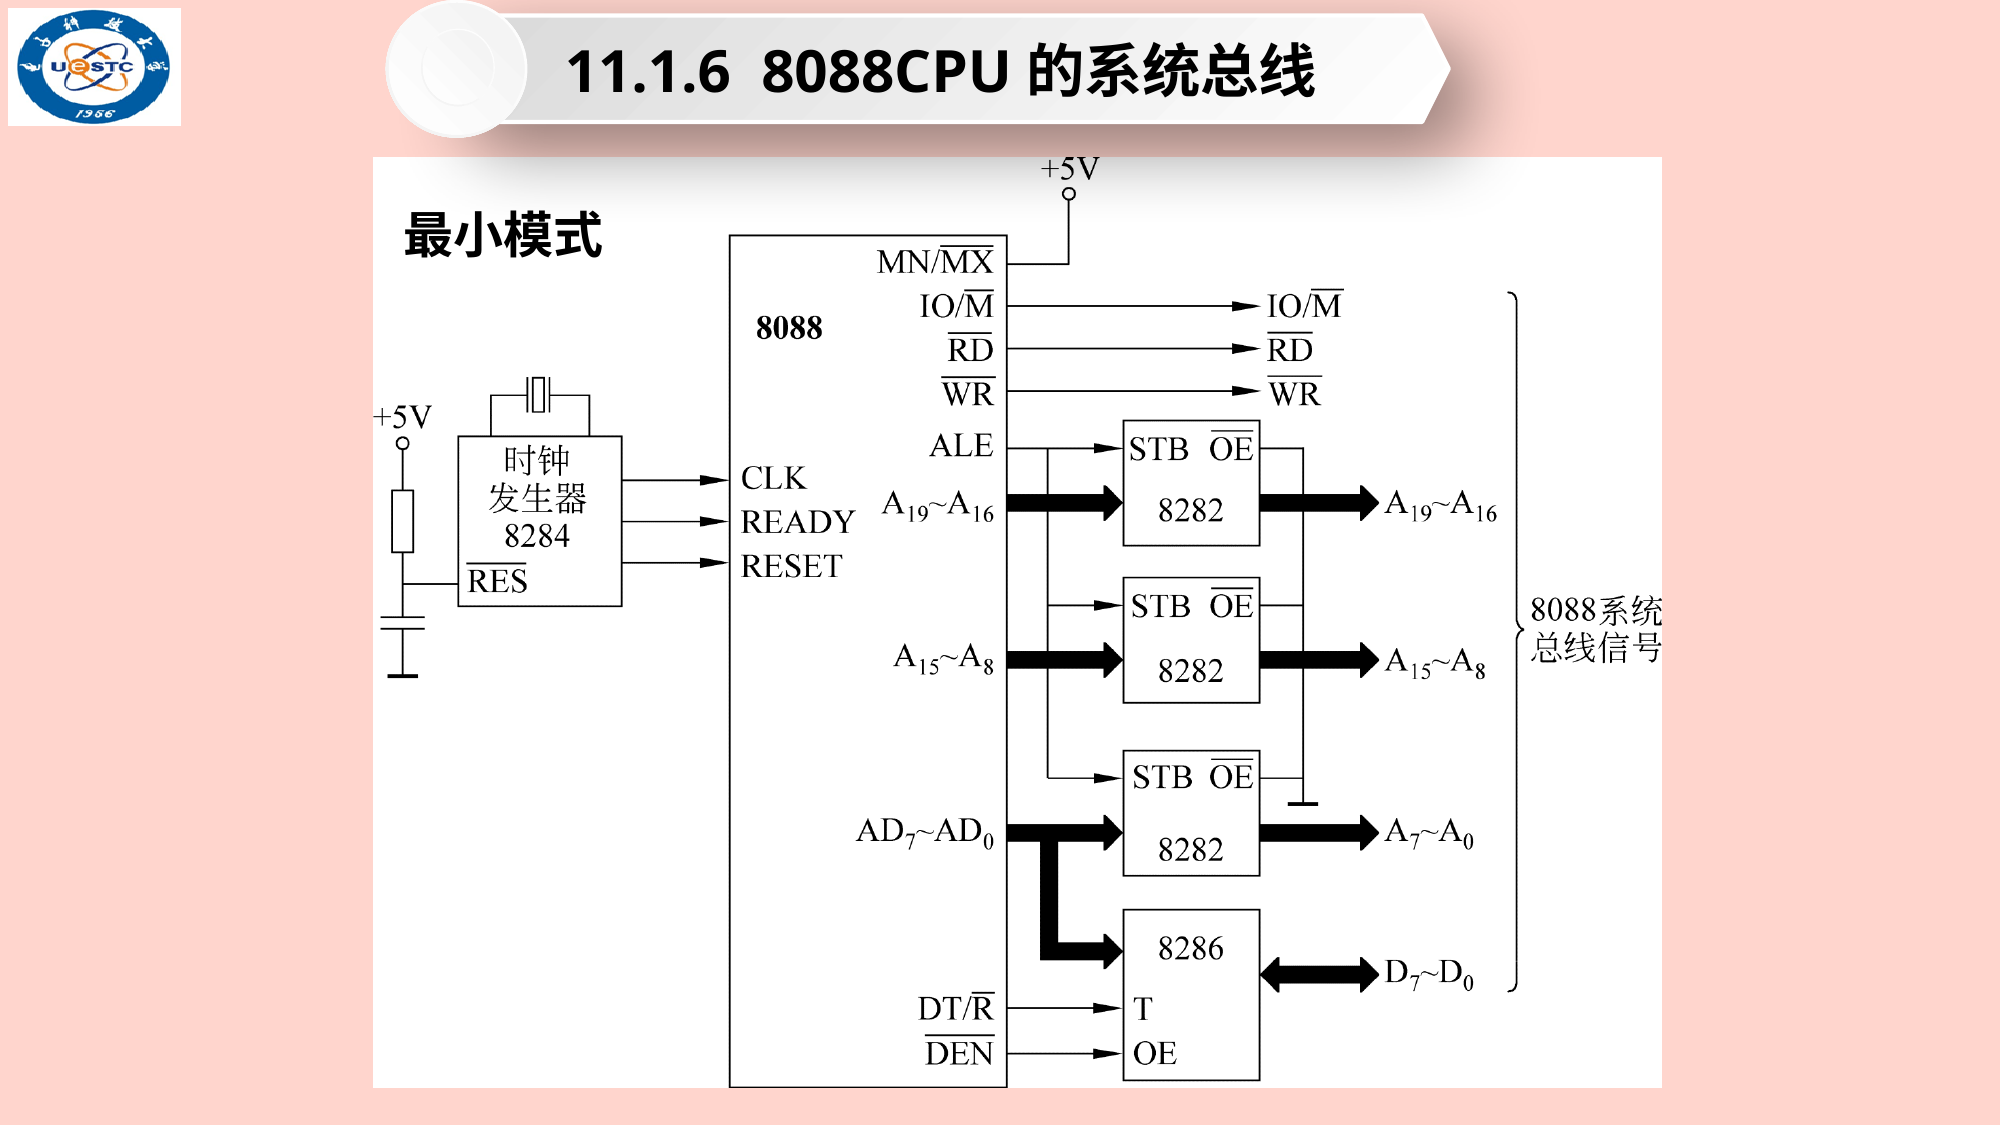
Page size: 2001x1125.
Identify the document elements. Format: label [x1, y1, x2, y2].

text_box [385, 0, 1450, 138]
text_box [373, 157, 1662, 1088]
picture [8, 8, 181, 126]
